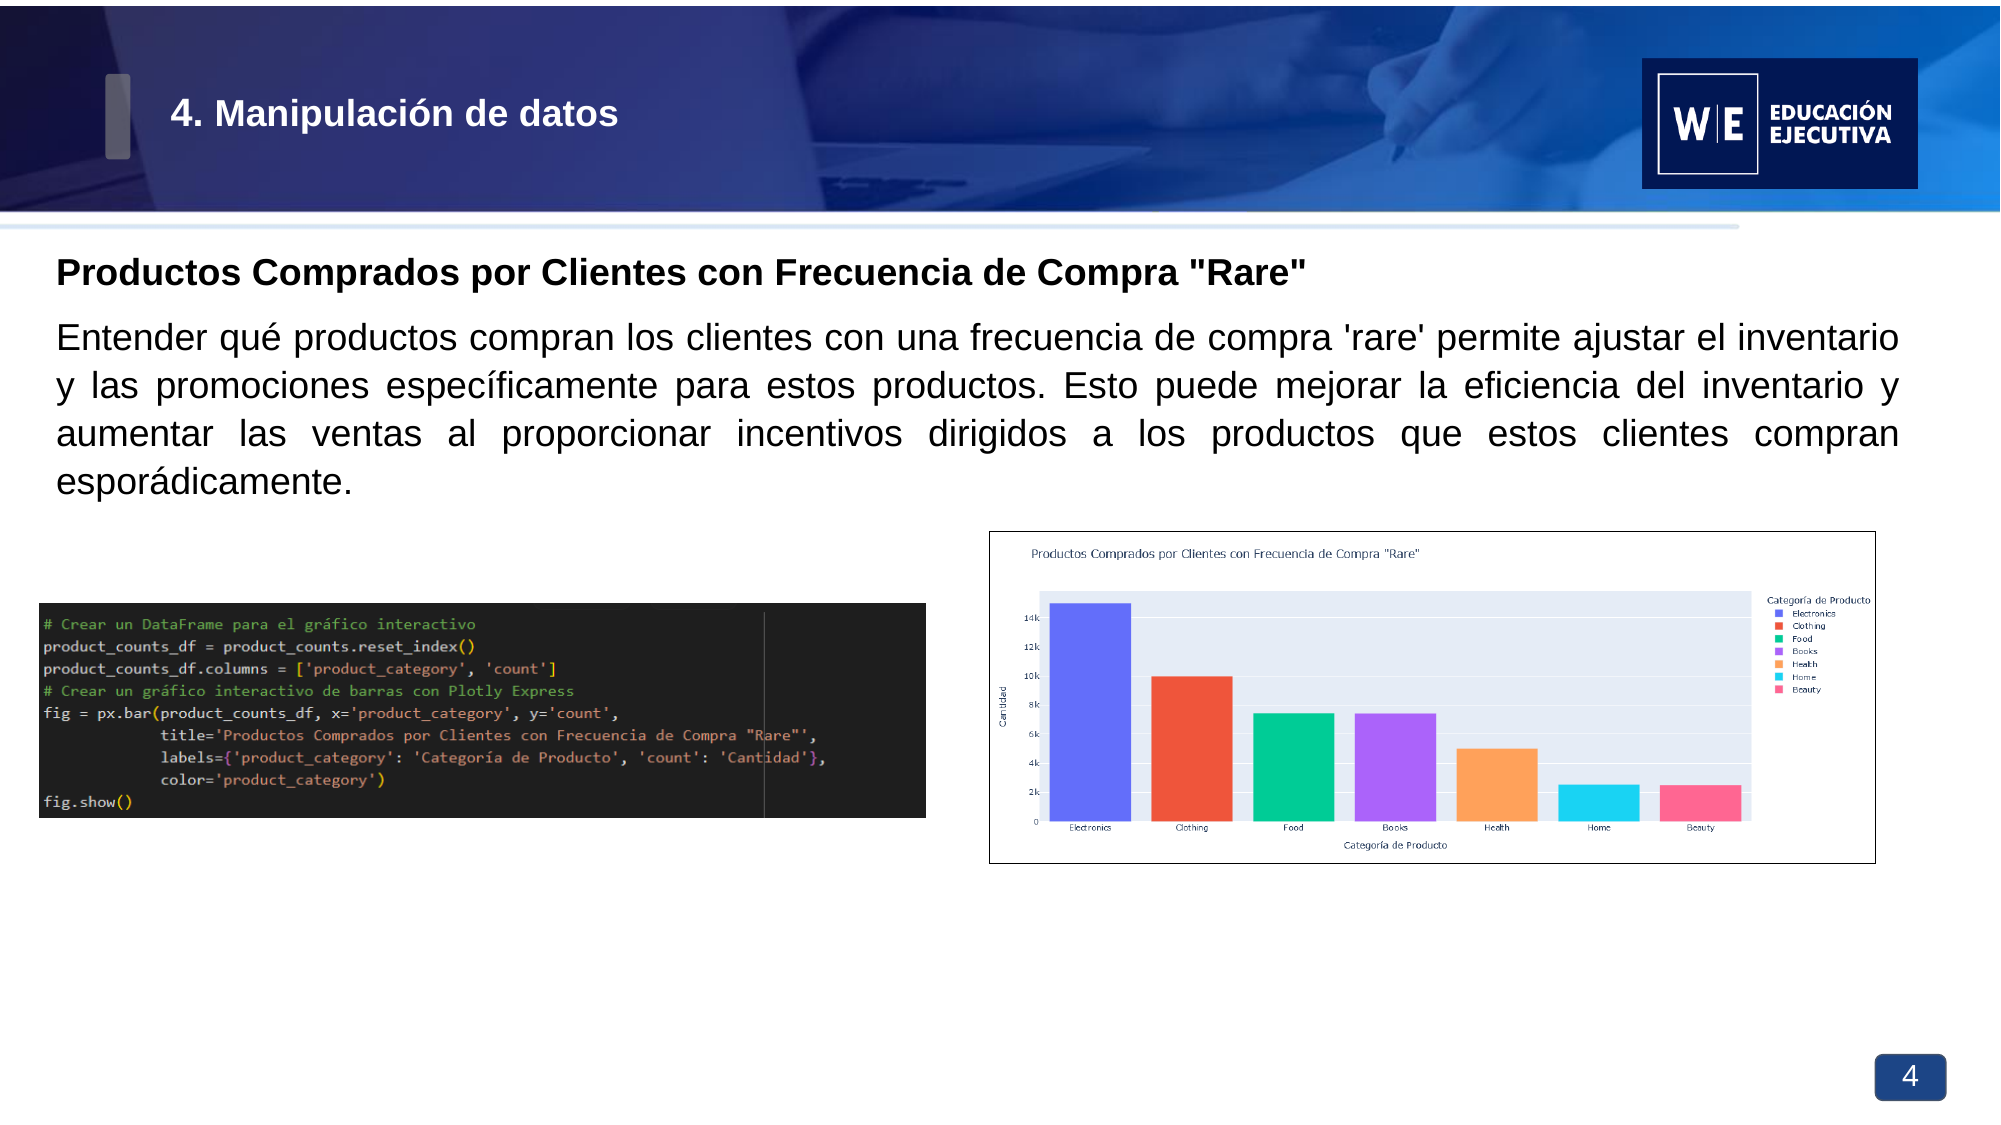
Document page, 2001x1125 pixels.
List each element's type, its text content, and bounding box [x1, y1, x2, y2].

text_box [105, 73, 1947, 1101]
picture [989, 531, 1876, 864]
picture [39, 602, 926, 819]
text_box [0, 6, 2000, 243]
text_box Productos Comprados por Clientes con Frecuencia de Compra "Rare" Entender qué productos compran los clientes con una frecuencia de compra 'rare' permite ajustar el inventario y las promociones específicamente para estos productos. Esto puede mejorar la eficiencia del inventario y aumentar las ventas al proporcionar incentivos dirigidos a los productos que estos clientes compran esporádicamente. [56, 254, 100, 503]
